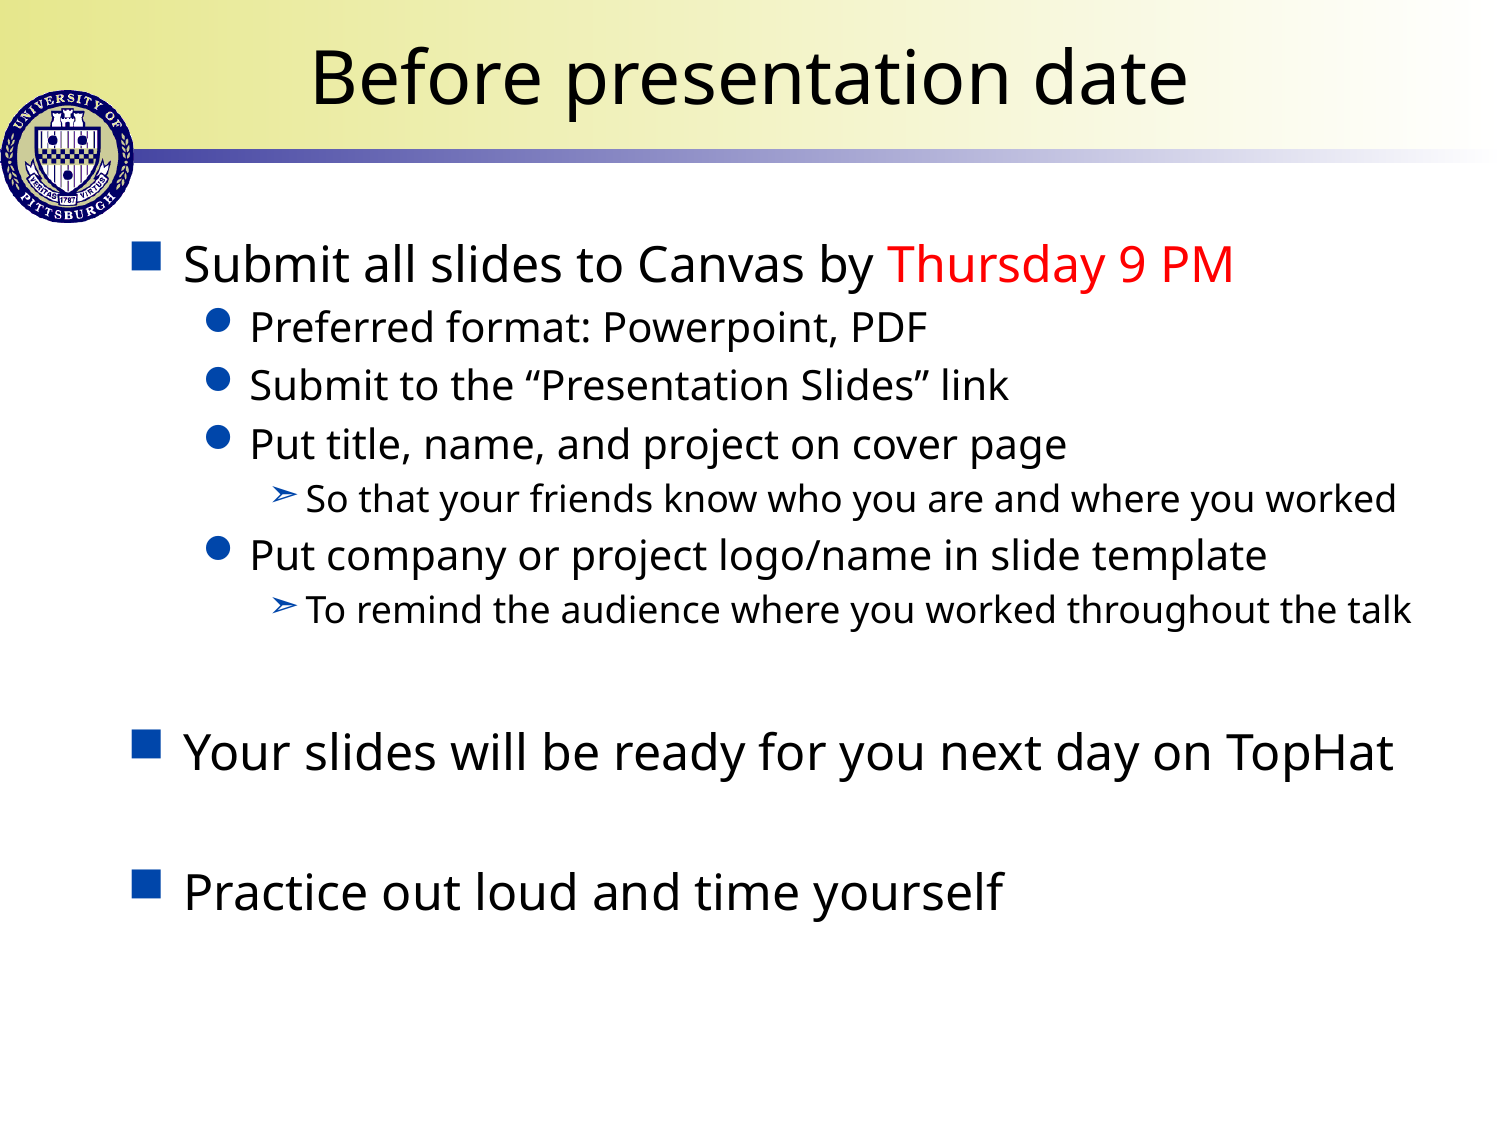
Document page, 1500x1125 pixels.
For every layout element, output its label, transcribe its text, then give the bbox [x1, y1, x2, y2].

list Submit all slides to Canvas by Thursday 9 PM Preferred format: Powerpoint, PDF Submit to the “Presentation Slides” link Put title, name, and project on cover page So that your friends know who you are and where you worked Put company or project logo/name in slide template To remind the audience where you worked throughout the talk Your slides will be ready for you next day on TopHat Practice out loud and time yourself [112, 224, 1500, 1000]
title Before presentation date [0, 0, 1500, 150]
picture [0, 150, 134, 223]
